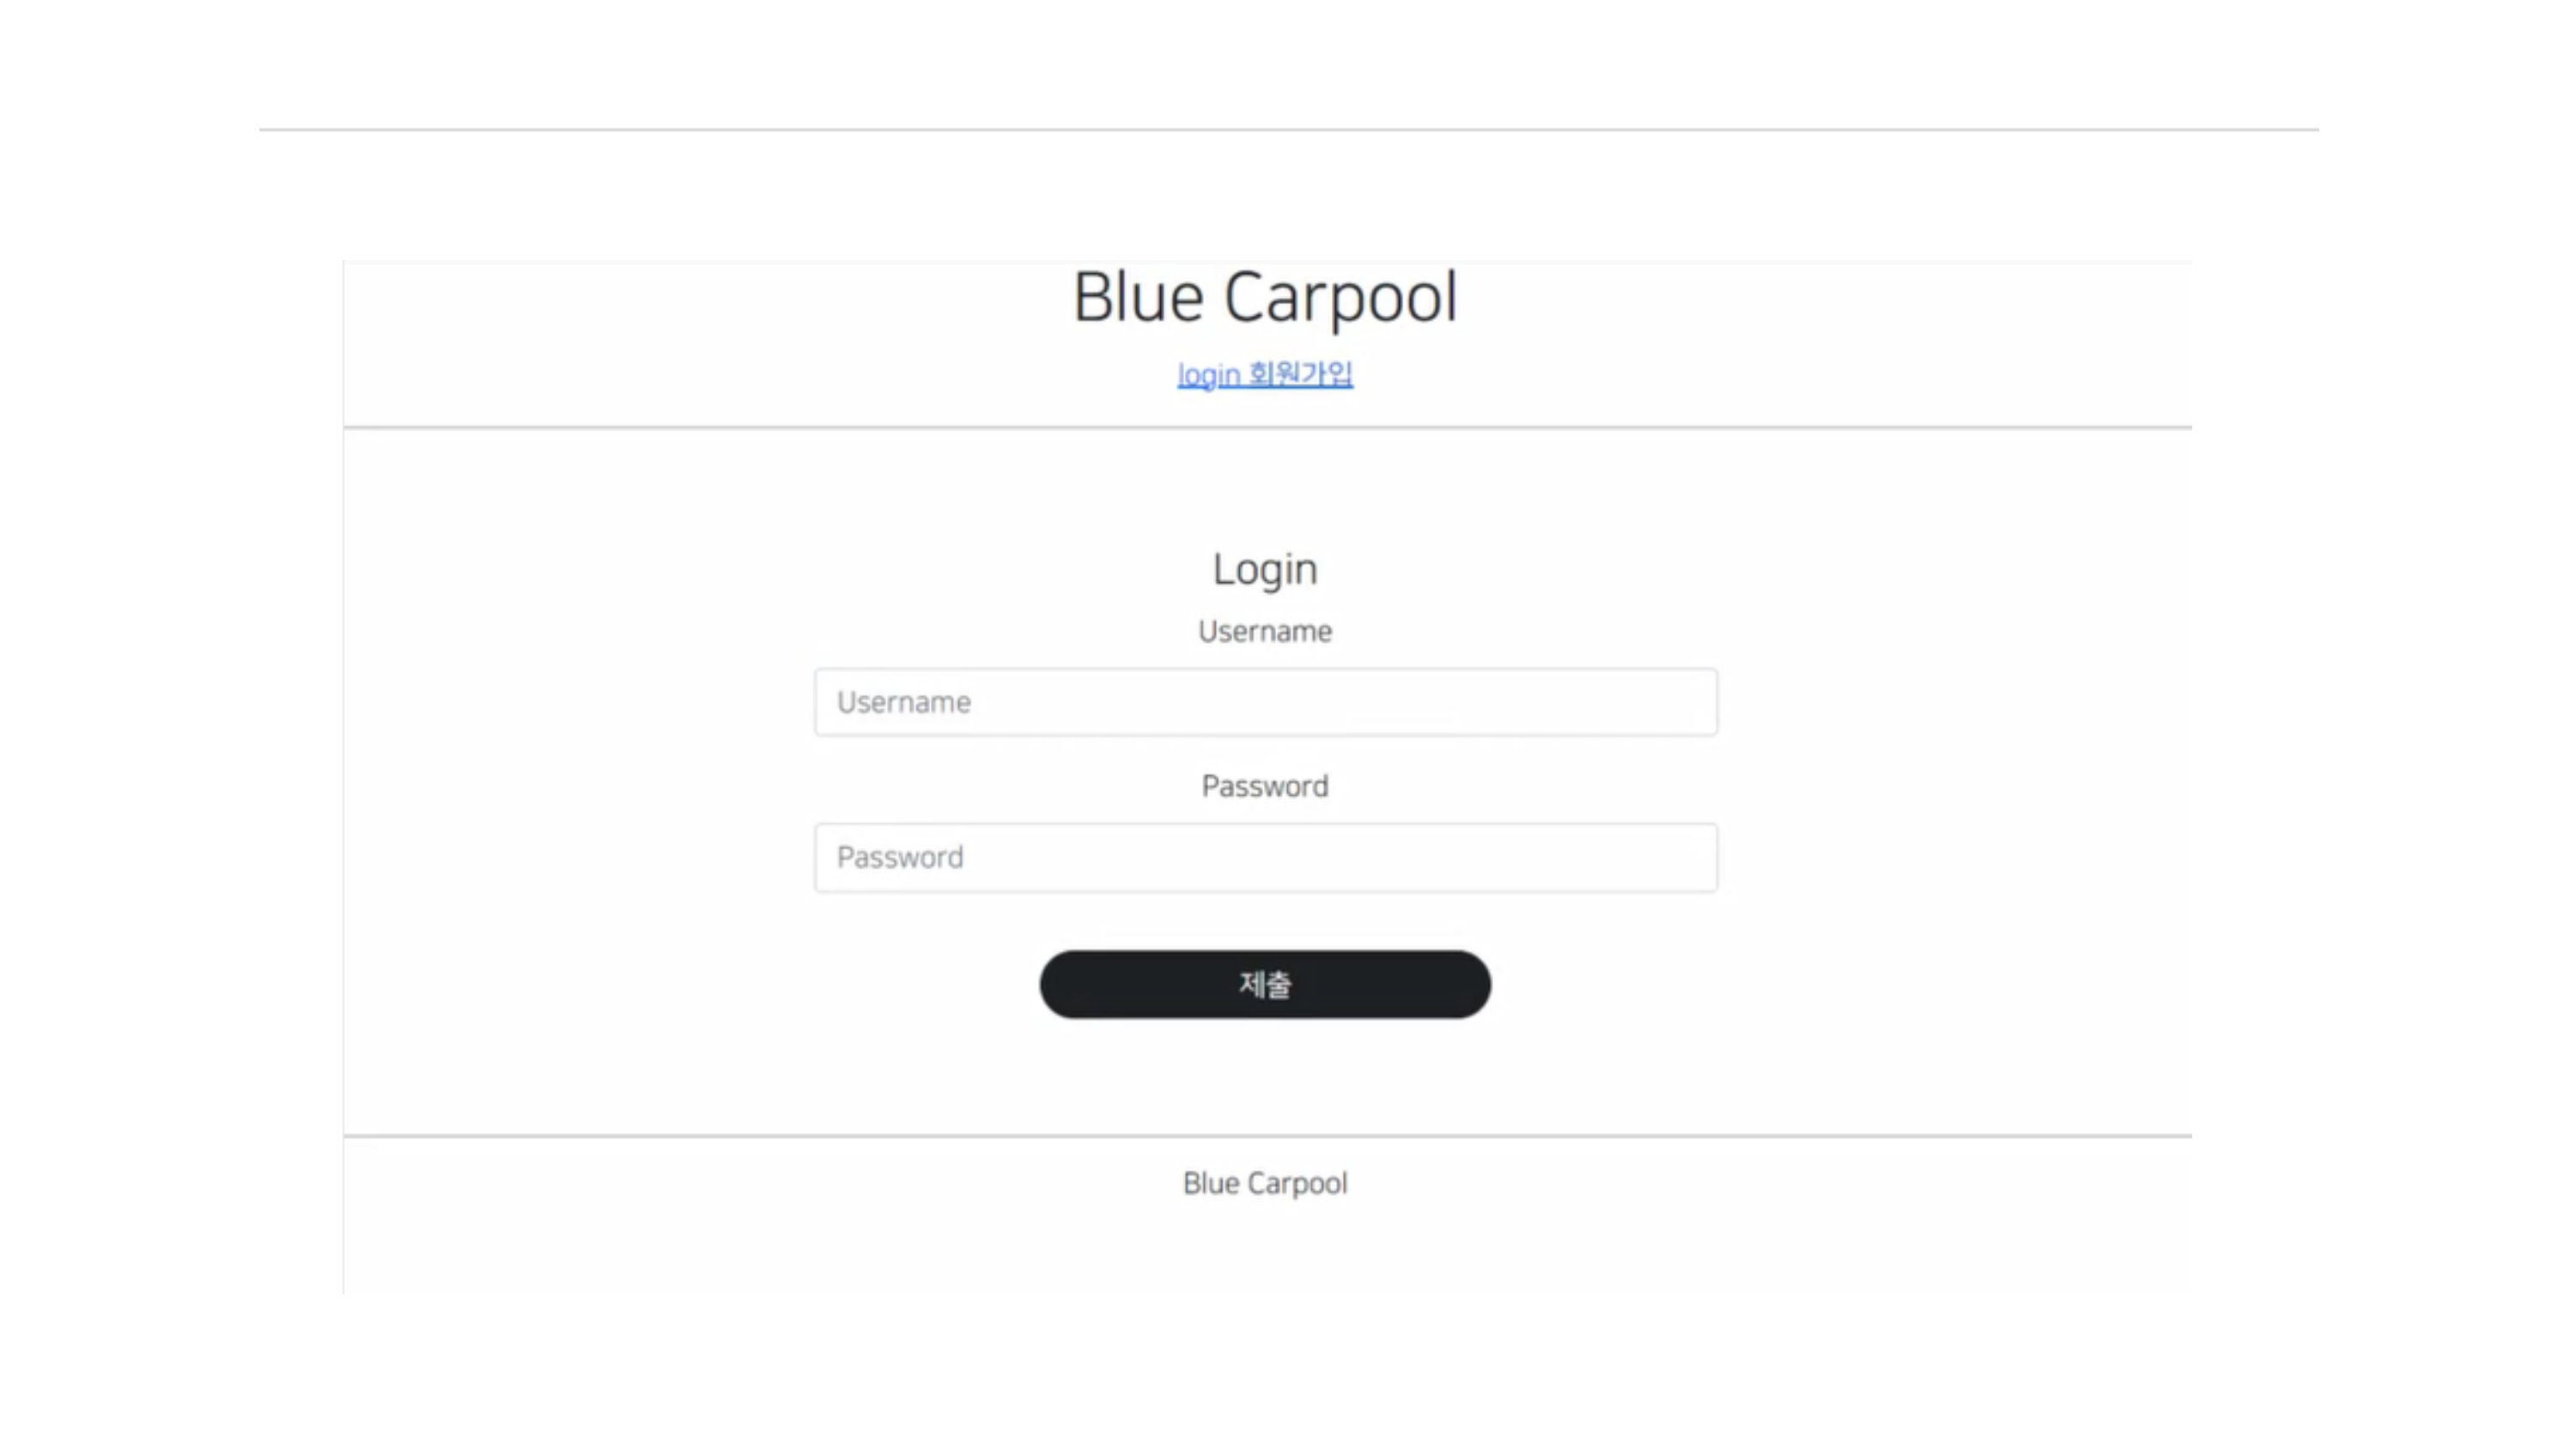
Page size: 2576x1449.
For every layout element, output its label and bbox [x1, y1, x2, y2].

picture [343, 260, 2193, 1295]
text_box [259, 124, 2319, 135]
